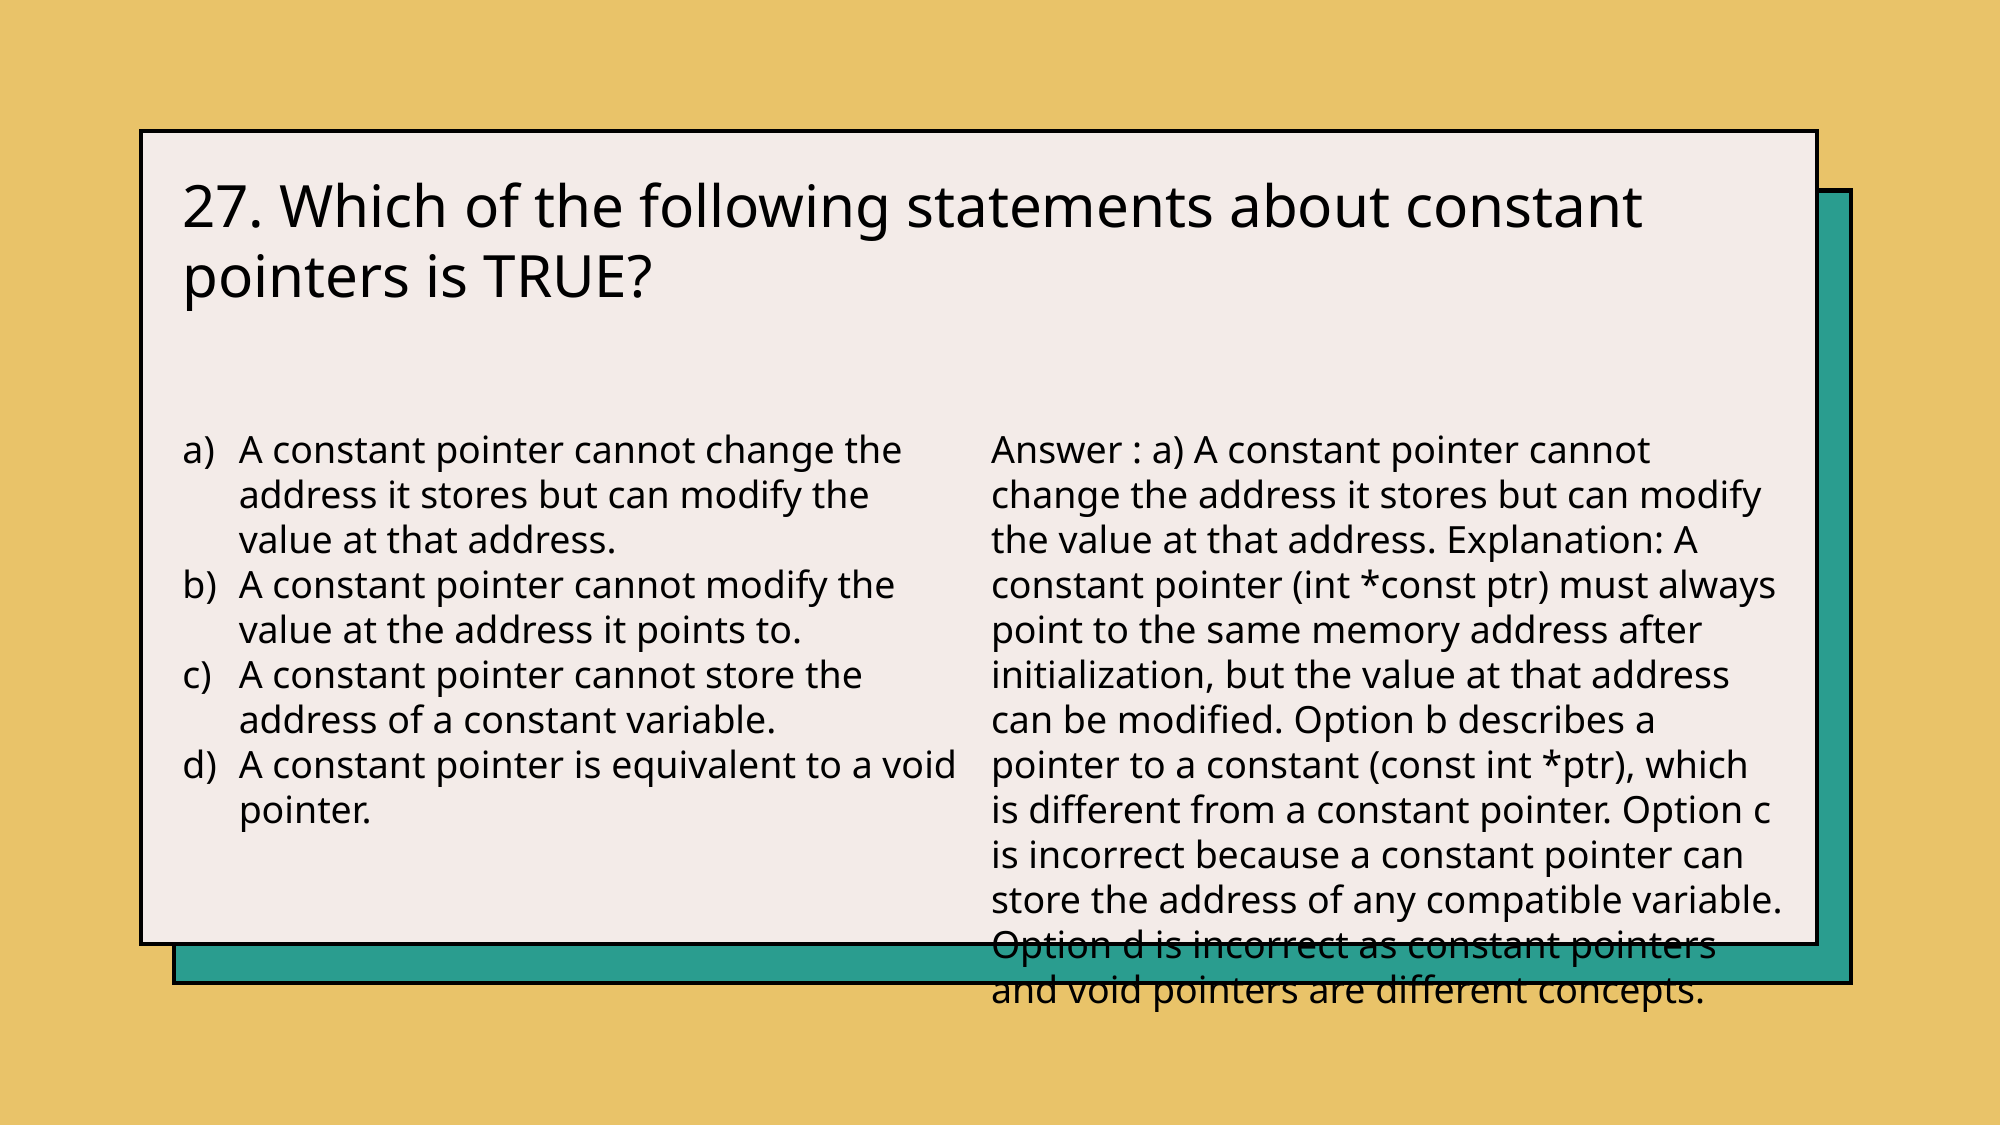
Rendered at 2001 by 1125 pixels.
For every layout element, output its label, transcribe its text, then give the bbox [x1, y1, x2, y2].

text_box 27. Which of the following statements about constant pointers is TRUE? [167, 161, 1785, 317]
text_box A constant pointer cannot change the address it stores but can modify the value at that address. A constant pointer cannot modify the value at the address it points to. A constant pointer cannot store the address of a constant variable. A constant pointer is equivalent to a void pointer. [167, 419, 976, 839]
text_box Answer : a) A constant pointer cannot change the address it stores but can modify the value at that address. Explanation: A constant pointer (int *const ptr) must always point to the same memory address after initialization, but the value at that address can be modified. Option b describes a pointer to a constant (const int *ptr), which is different from a constant pointer. Option c is incorrect because a constant pointer can store the address of any compatible variable. Option d is incorrect as constant pointers and void pointers are different concepts. [976, 419, 1799, 1019]
